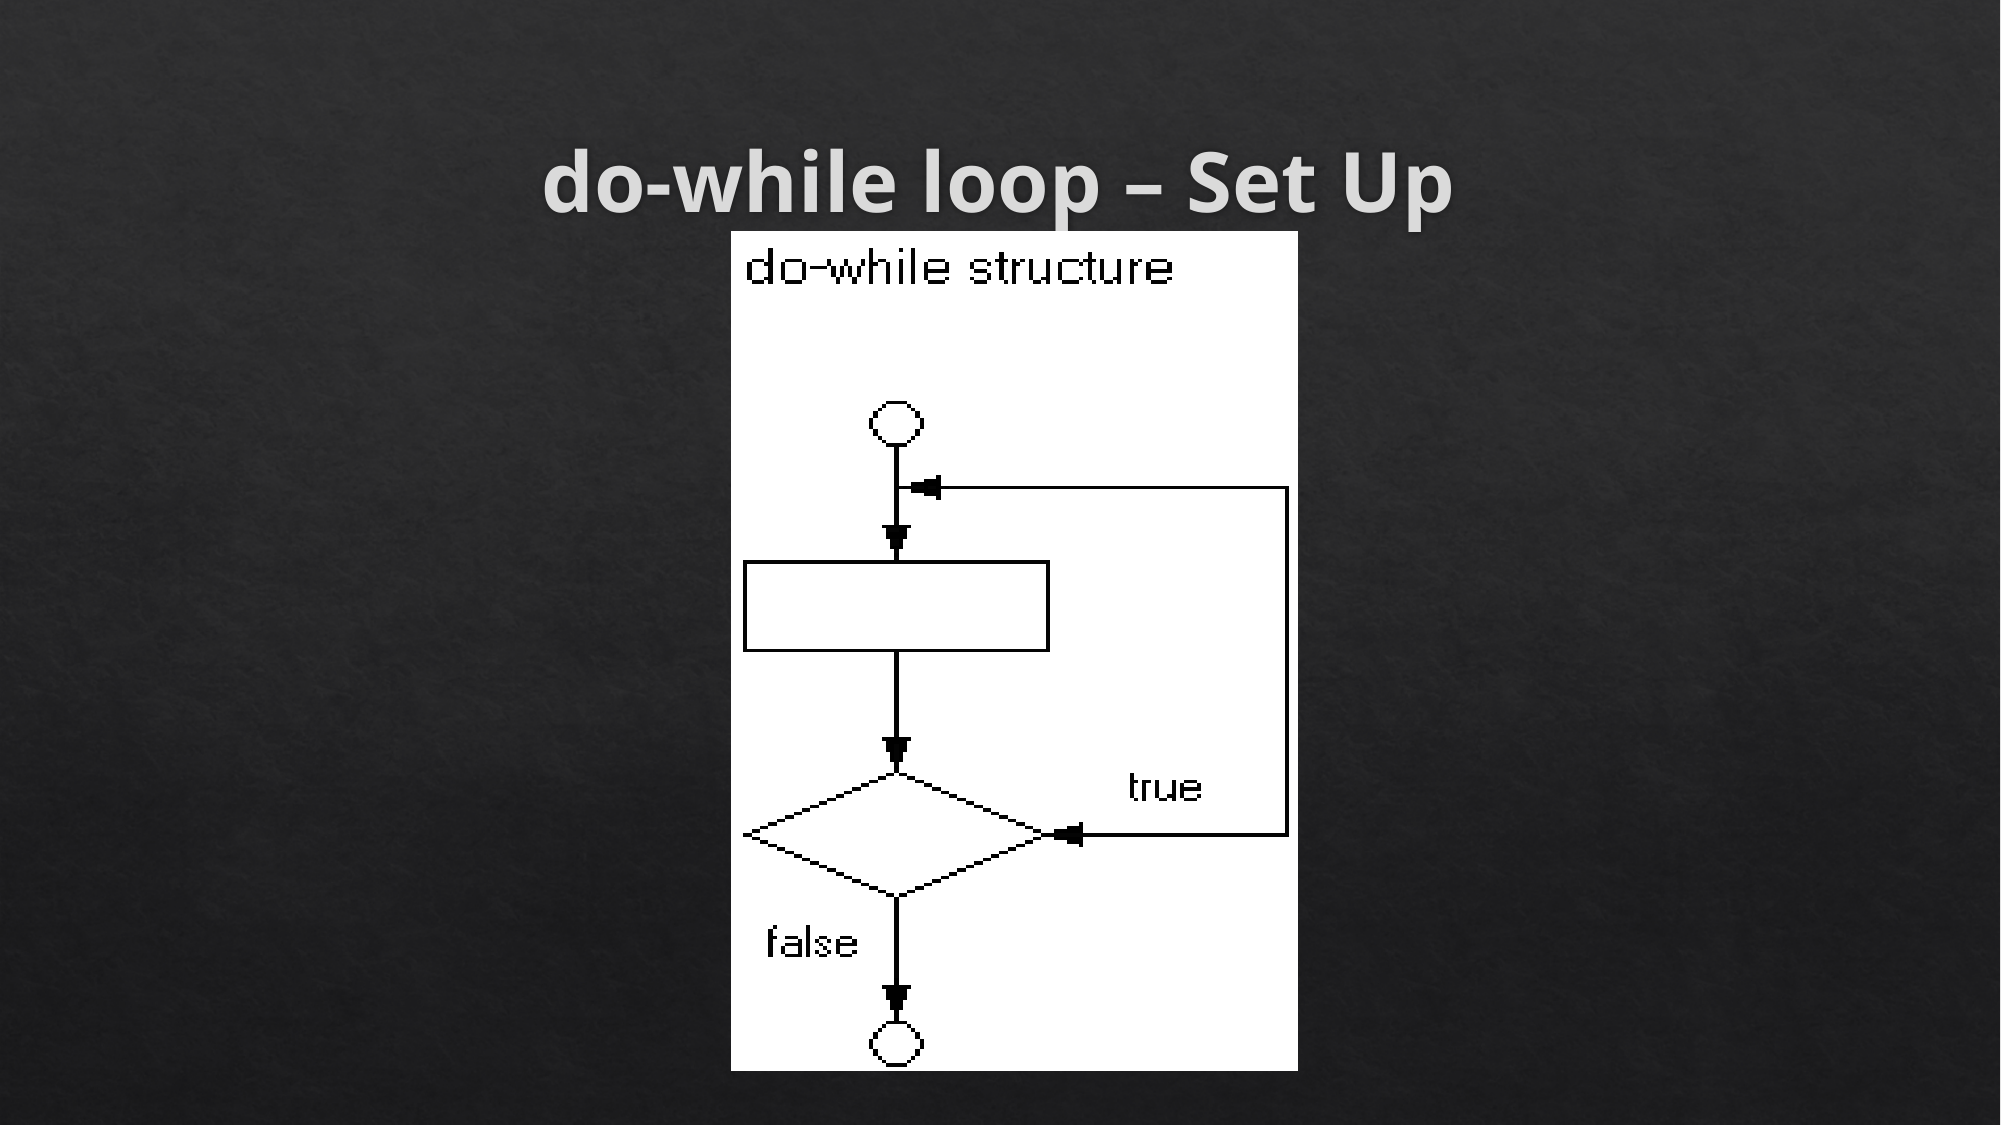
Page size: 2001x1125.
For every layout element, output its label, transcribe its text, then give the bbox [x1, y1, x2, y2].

title do-while loop – Set Up [149, 99, 1849, 260]
picture [731, 231, 1298, 1072]
